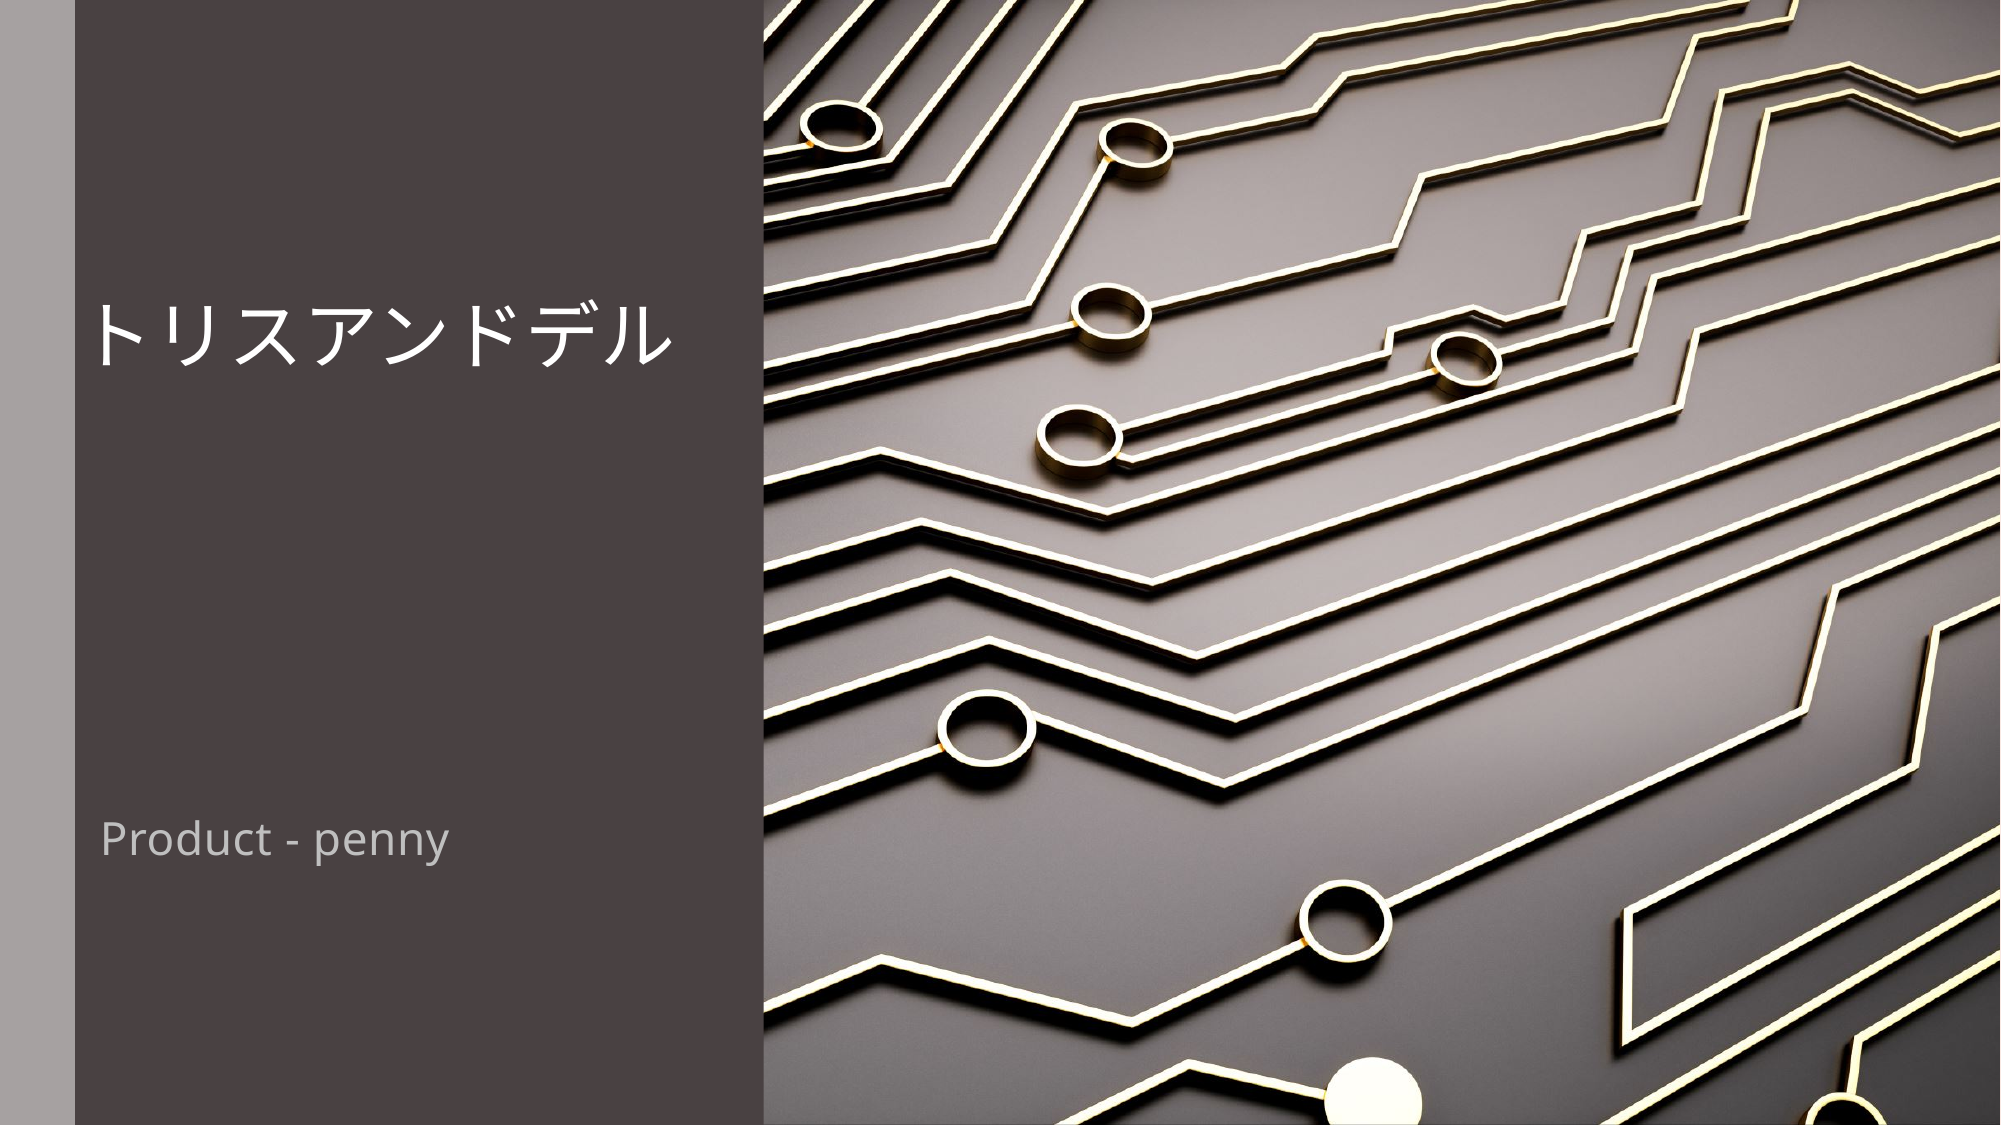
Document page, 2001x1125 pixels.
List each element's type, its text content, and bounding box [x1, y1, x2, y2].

subtitle Product - penny [84, 805, 756, 1103]
picture [763, 0, 2000, 1125]
text_box トリスアンドデル [63, 280, 730, 386]
